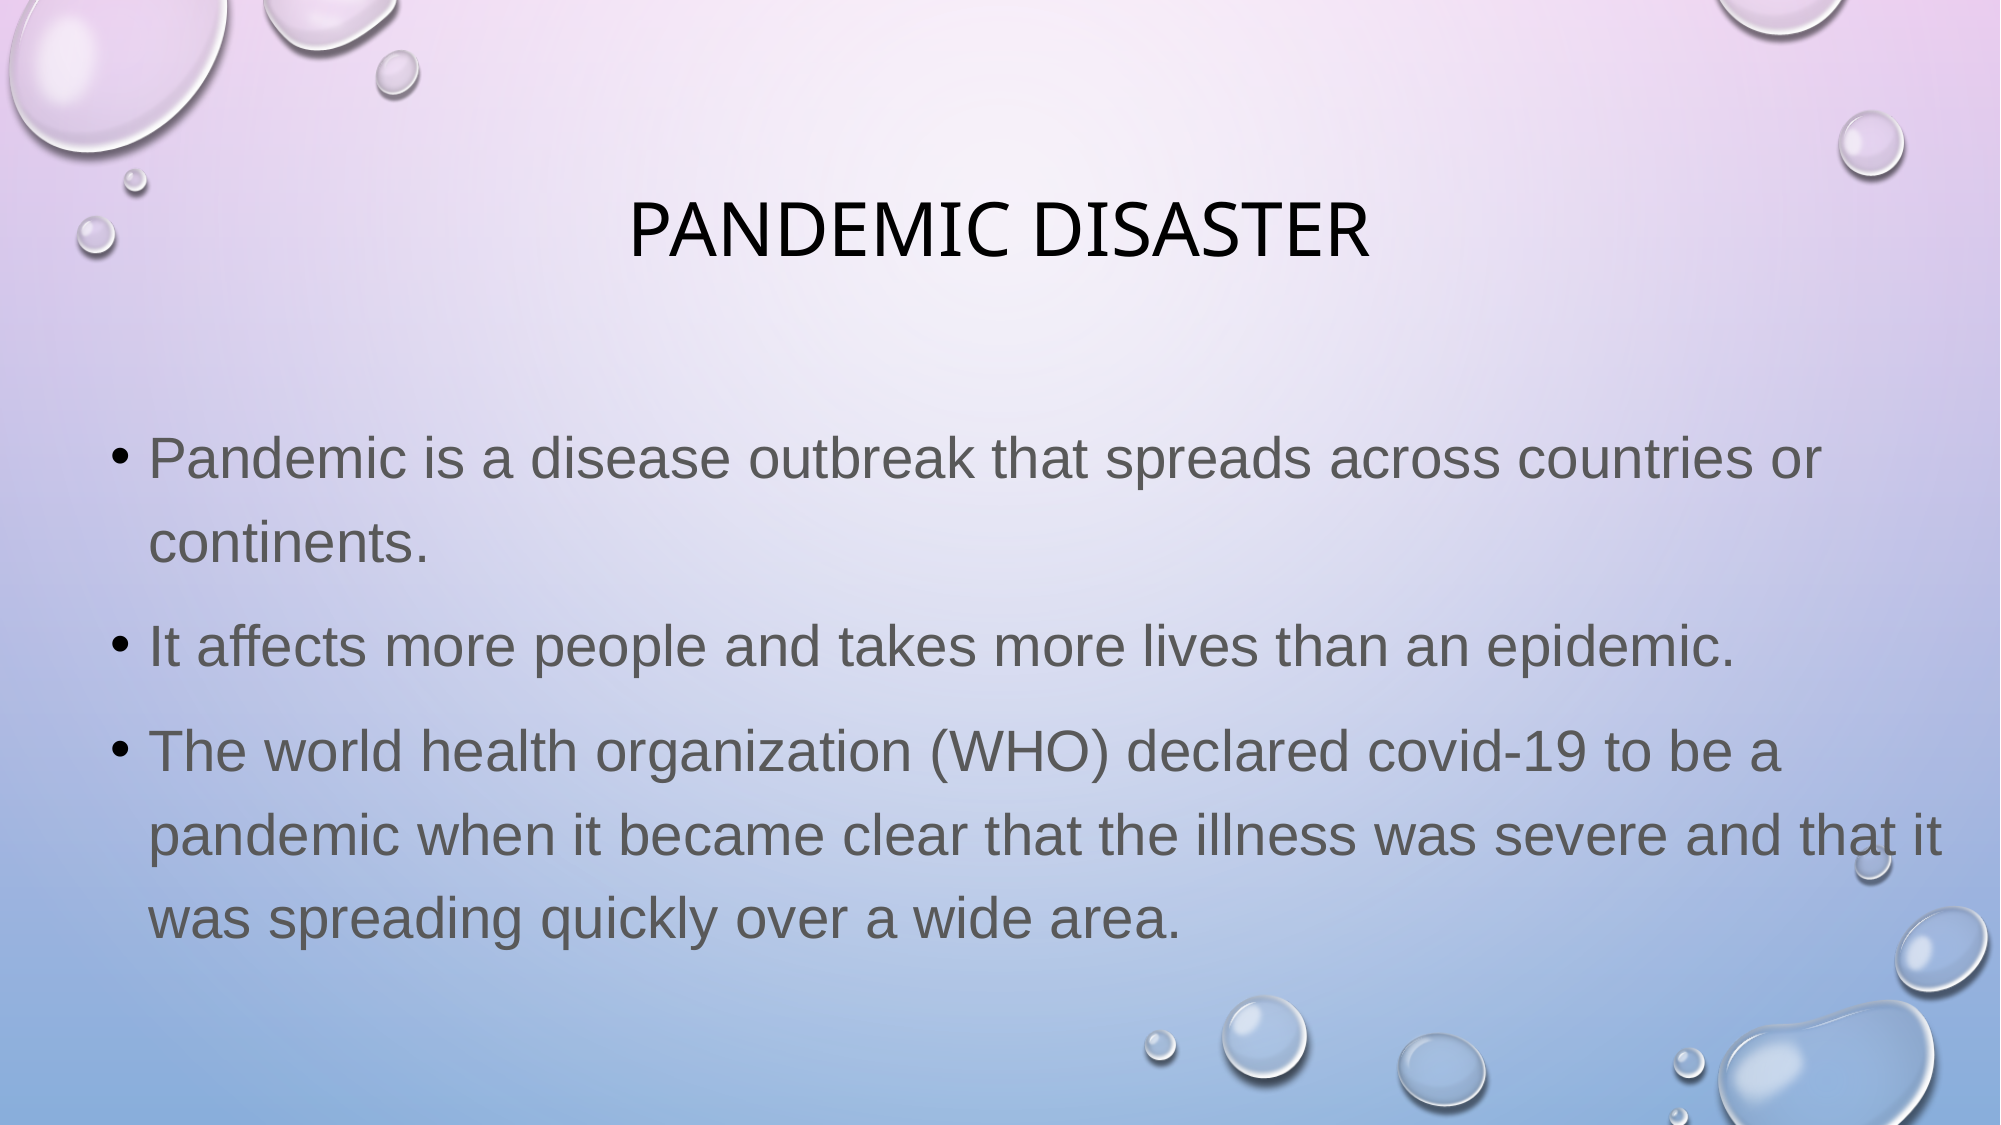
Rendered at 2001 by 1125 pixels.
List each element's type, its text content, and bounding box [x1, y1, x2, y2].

title Pandemic disaster [149, 101, 1851, 364]
list Pandemic is a disease outbreak that spreads across countries or continents. It affects more people and takes more lives than an epidemic. The world health organization (WHO) declared covid-19 to be a pandemic when it became clear that the illness was severe and that it was spreading quickly over a wide area. [95, 398, 1972, 1024]
picture [0, 0, 2000, 1125]
